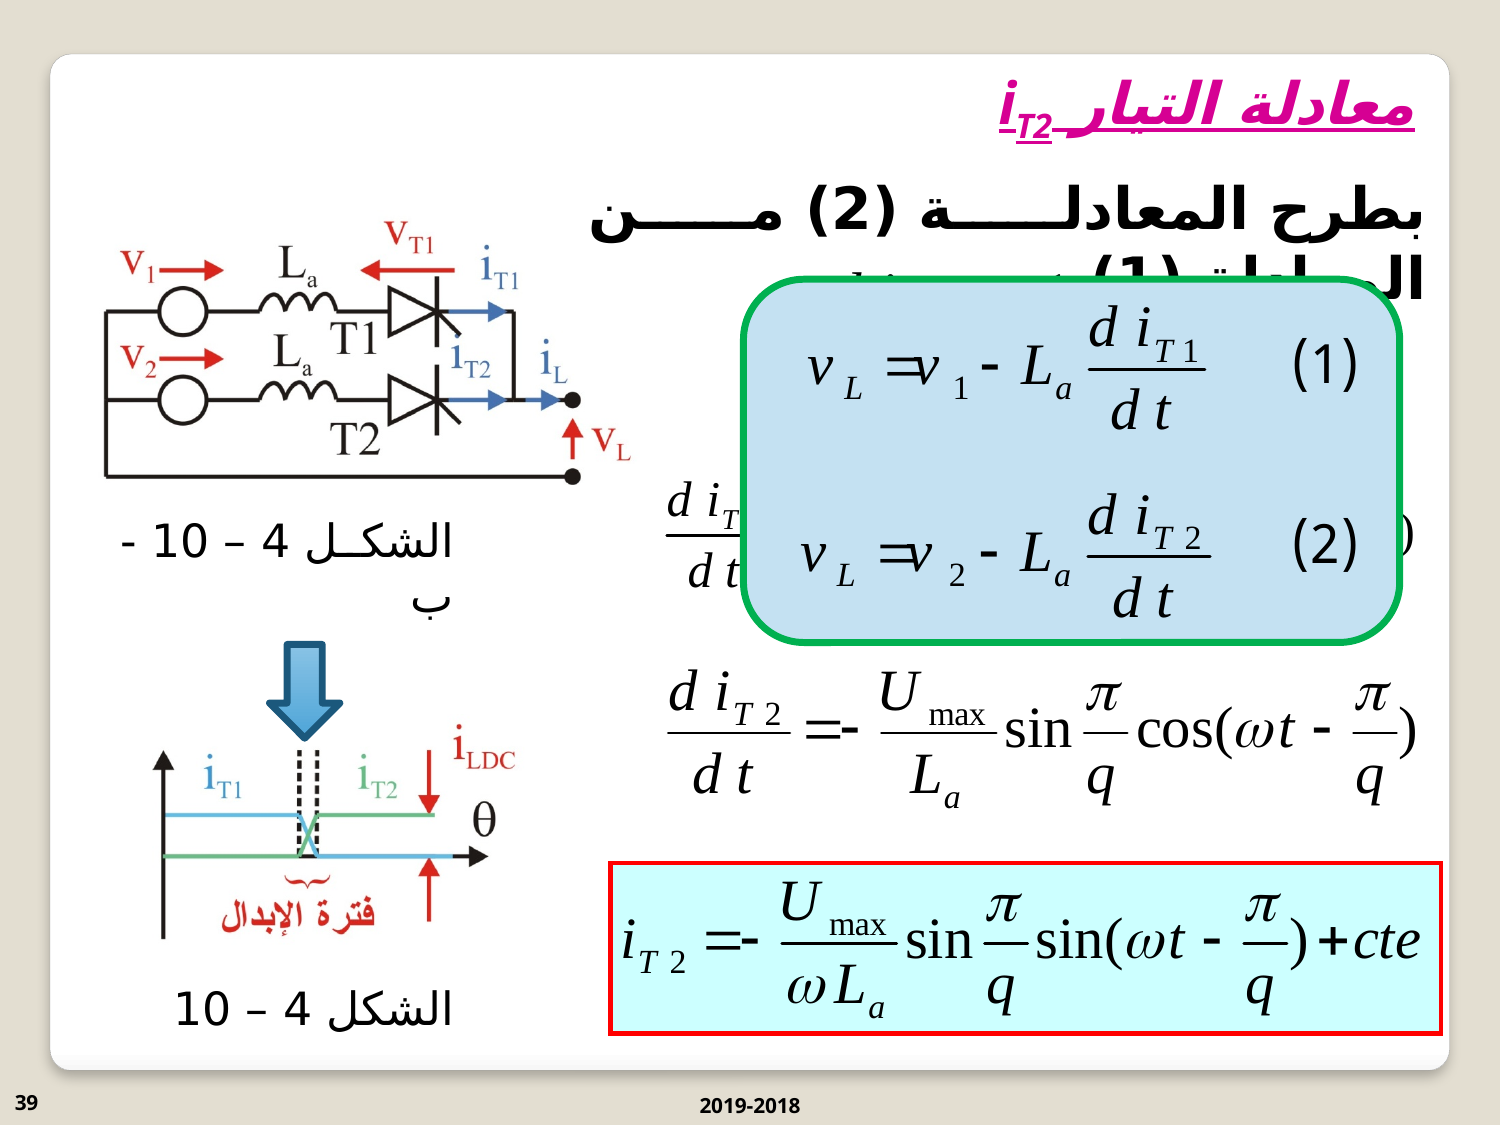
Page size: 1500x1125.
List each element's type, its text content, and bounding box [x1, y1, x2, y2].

text_box [739, 275, 815, 467]
text_box (1) [1330, 322, 1375, 402]
picture [81, 198, 667, 485]
text_box الشكل 4 – 10 [128, 972, 469, 1043]
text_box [799, 478, 1223, 646]
slide_number 2019-2018 [562, 1065, 938, 1125]
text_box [658, 654, 1431, 822]
text_box [755, 624, 792, 645]
text_box [266, 640, 344, 713]
text_box معادلة التيار iT2 [855, 58, 1430, 153]
text_box بطرح المعادلة (2) من المعادلة (1) [574, 163, 1442, 319]
text_box الشكل 4 – 10 - ب [105, 503, 469, 629]
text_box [822, 257, 1325, 425]
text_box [806, 290, 1215, 458]
slide_number 39 [0, 1065, 75, 1125]
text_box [658, 468, 1425, 611]
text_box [612, 865, 1439, 1032]
picture [152, 714, 530, 946]
text_box [1220, 275, 1404, 467]
text_box [1229, 624, 1388, 646]
